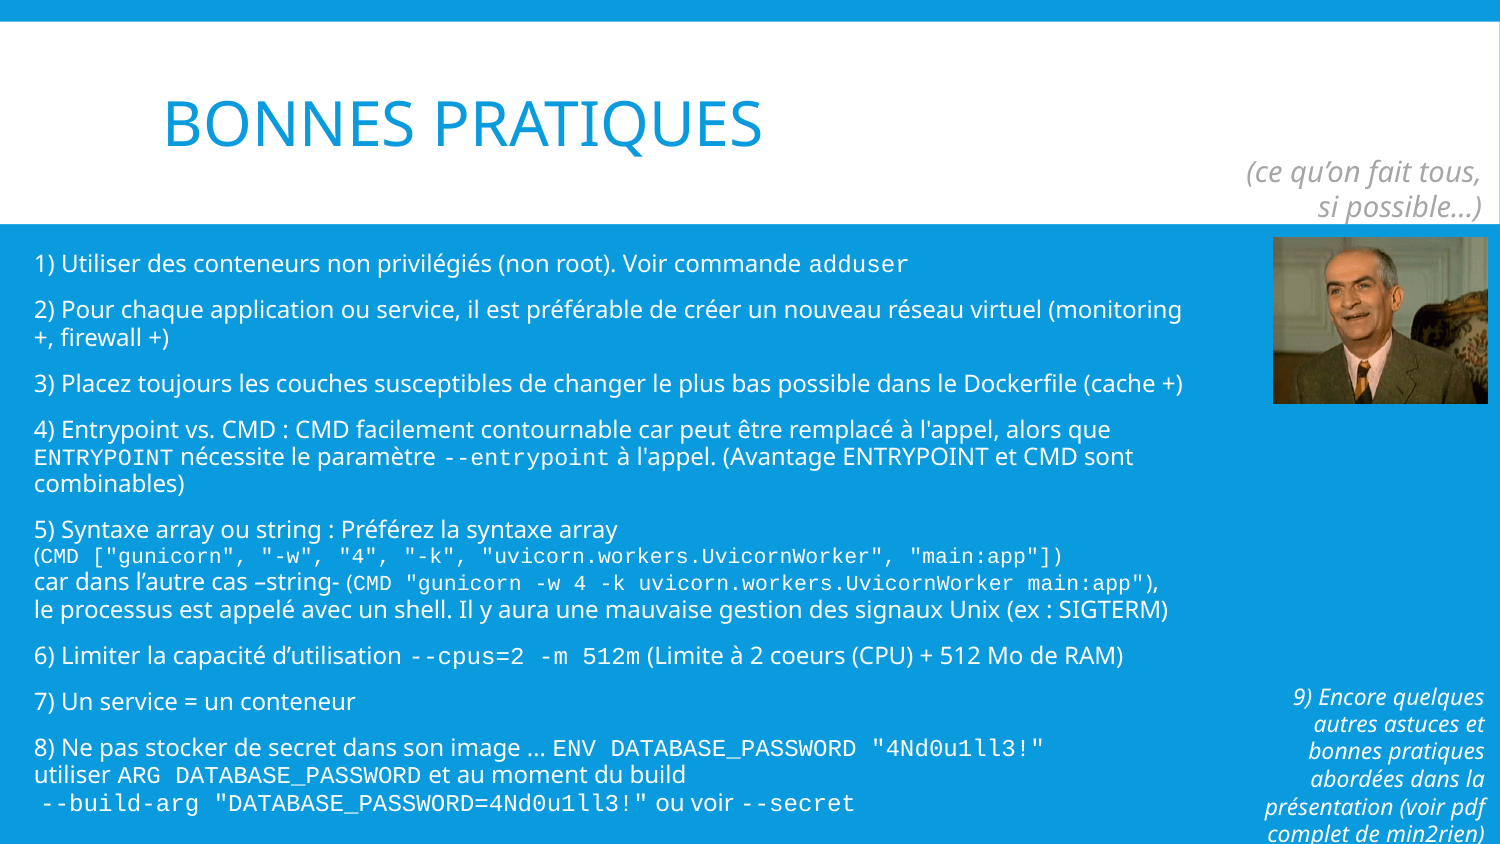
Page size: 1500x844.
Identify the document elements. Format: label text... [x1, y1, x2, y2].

list 1) Utiliser des conteneurs non privilégiés (non root). Voir commande adduser 2) Pour chaque application ou service, il est préférable de créer un nouveau réseau virtuel (monitoring +, firewall +) 3) Placez toujours les couches susceptibles de changer le plus bas possible dans le Dockerfile (cache +) 4) Entrypoint vs. CMD : CMD facilement contournable car peut être remplacé à l'appel, alors que ENTRYPOINT nécessite le paramètre --entrypoint à l'appel. (Avantage ENTRYPOINT et CMD sont combinables) 5) Syntaxe array ou string : Préférez la syntaxe array (CMD ["gunicorn", "-w", "4", "-k", "uvicorn.workers.UvicornWorker", "main:app"]) car dans l’autre cas –string- (CMD "gunicorn -w 4 -k uvicorn.workers.UvicornWorker main:app"), le processus est appelé avec un shell. Il y aura une mauvaise gestion des signaux Unix (ex : SIGTERM) 6) Limiter la capacité d’utilisation --cpus=2 -m 512m (Limite à 2 coeurs (CPU) + 512 Mo de RAM) 7) Un service = un conteneur 8) Ne pas stocker de secret dans son image … ENV DATABASE_PASSWORD "4Nd0u1ll3!" utiliser ARG DATABASE_PASSWORD et au moment du build --build-arg "DATABASE_PASSWORD=4Nd0u1ll3!" ou voir --secret [19, 243, 1223, 829]
text_box (ce qu’on fait tous, si possible…) [1231, 145, 1498, 231]
picture [1274, 238, 1487, 403]
text_box 9) Encore quelques autres astuces et bonnes pratiques abordées dans la présentation (voir pdf complet de min2rien) [1228, 674, 1500, 844]
title Bonnes pratiques [147, 34, 1352, 221]
